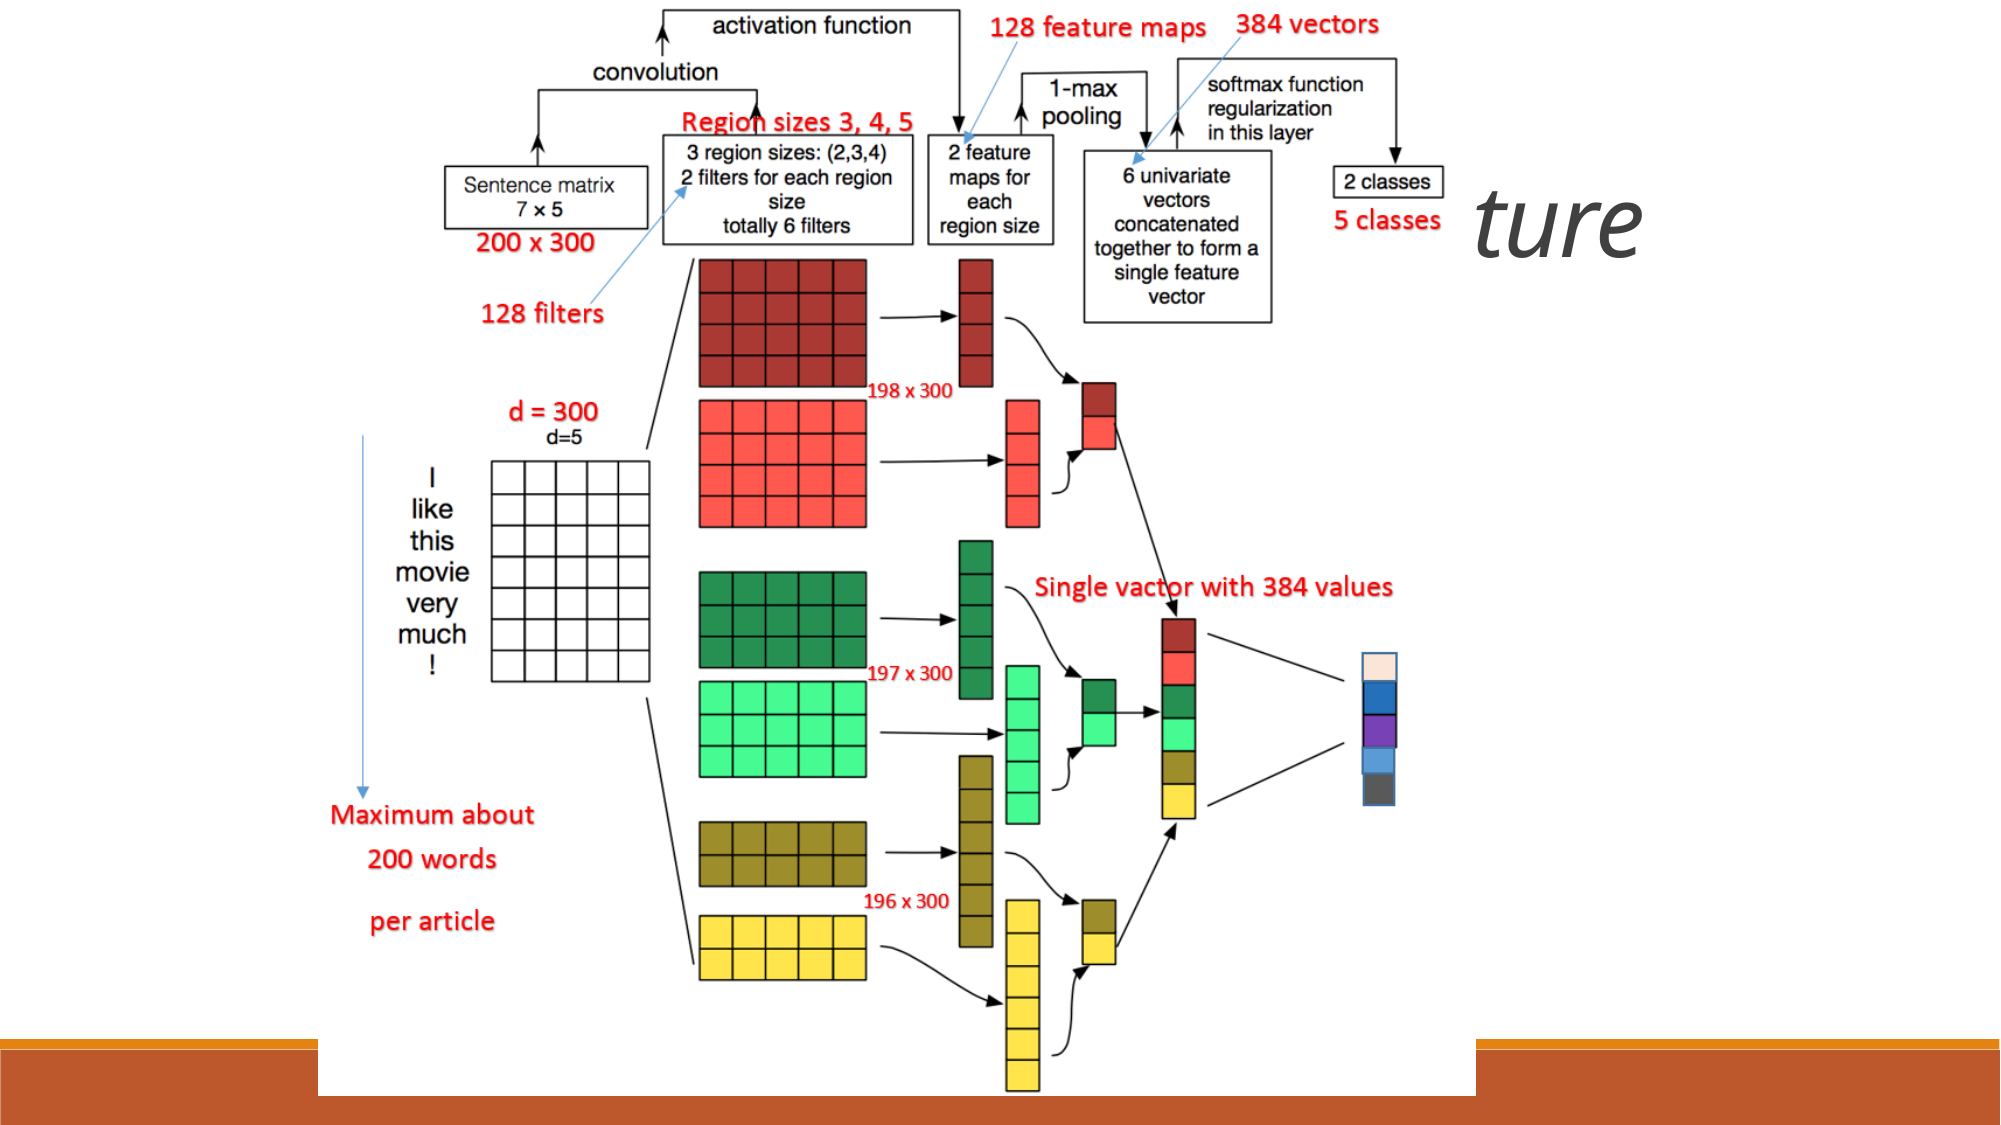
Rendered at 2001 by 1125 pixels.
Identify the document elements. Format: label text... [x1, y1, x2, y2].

title BBC news architecture [1482, 46, 2000, 286]
picture [317, 0, 1476, 1096]
